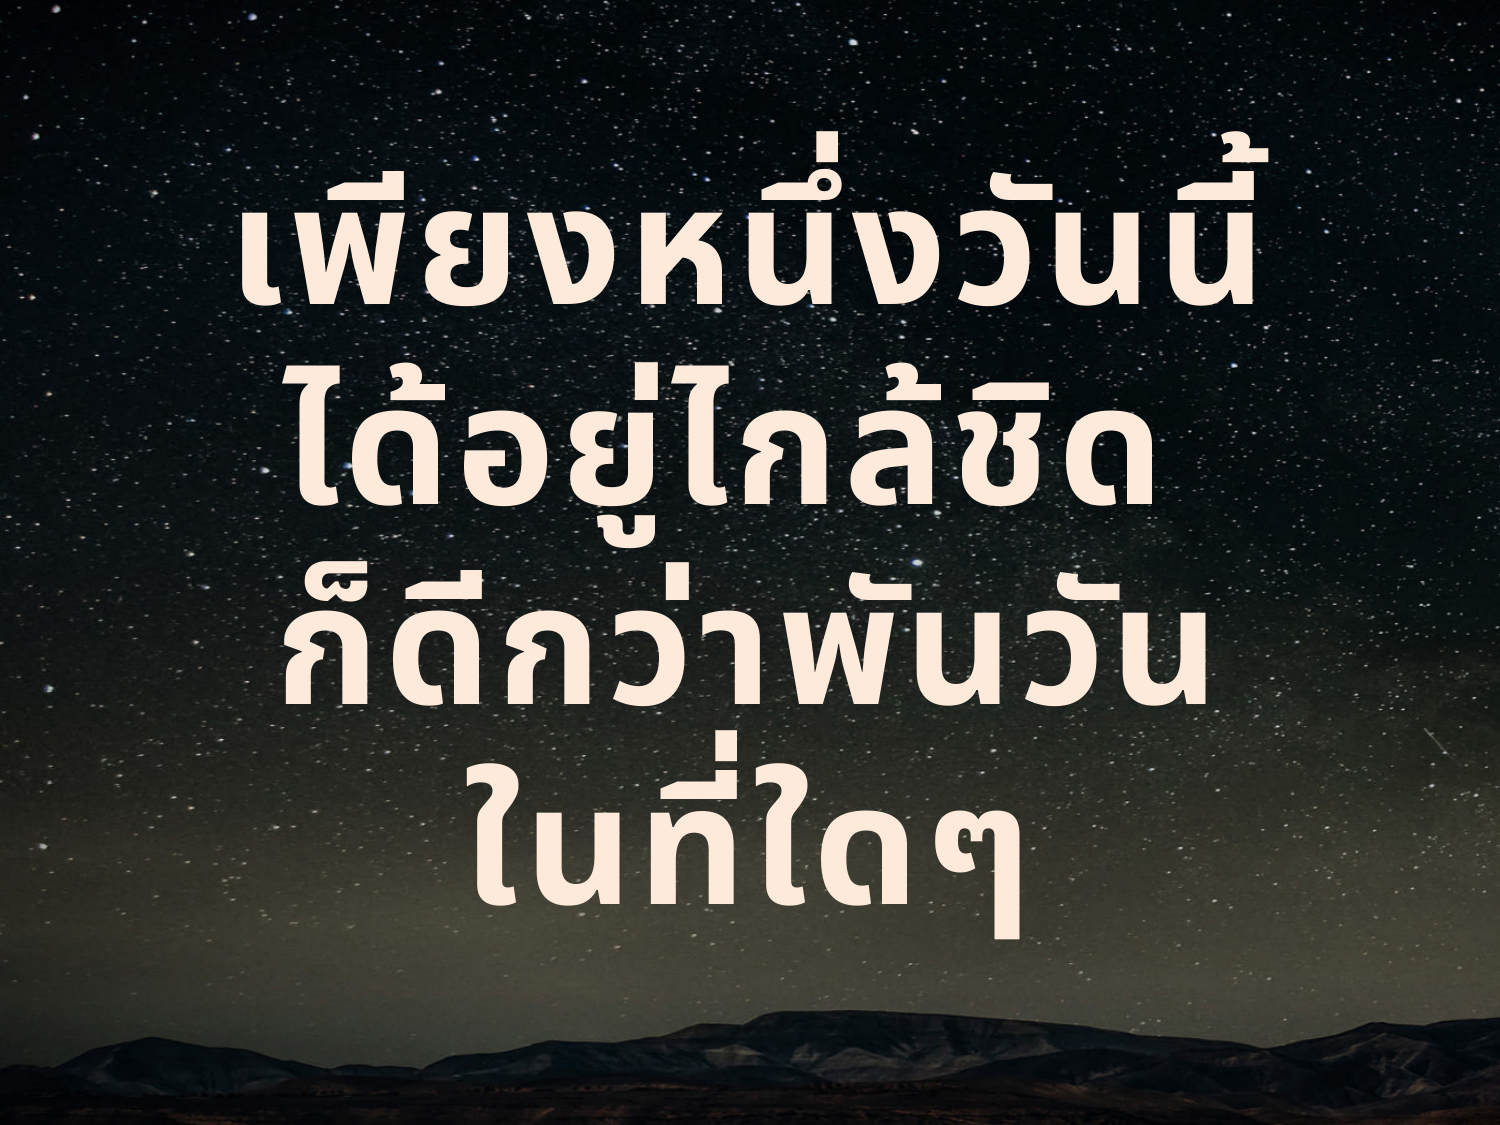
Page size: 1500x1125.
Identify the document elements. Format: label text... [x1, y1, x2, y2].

picture [0, 0, 1500, 1125]
text_box เพียงหนึ่งวันนี้ ได้อยู่ไกล้ชิด ก็ดีกว่าพันวัน ในที่ใดๆ [147, 130, 1348, 946]
